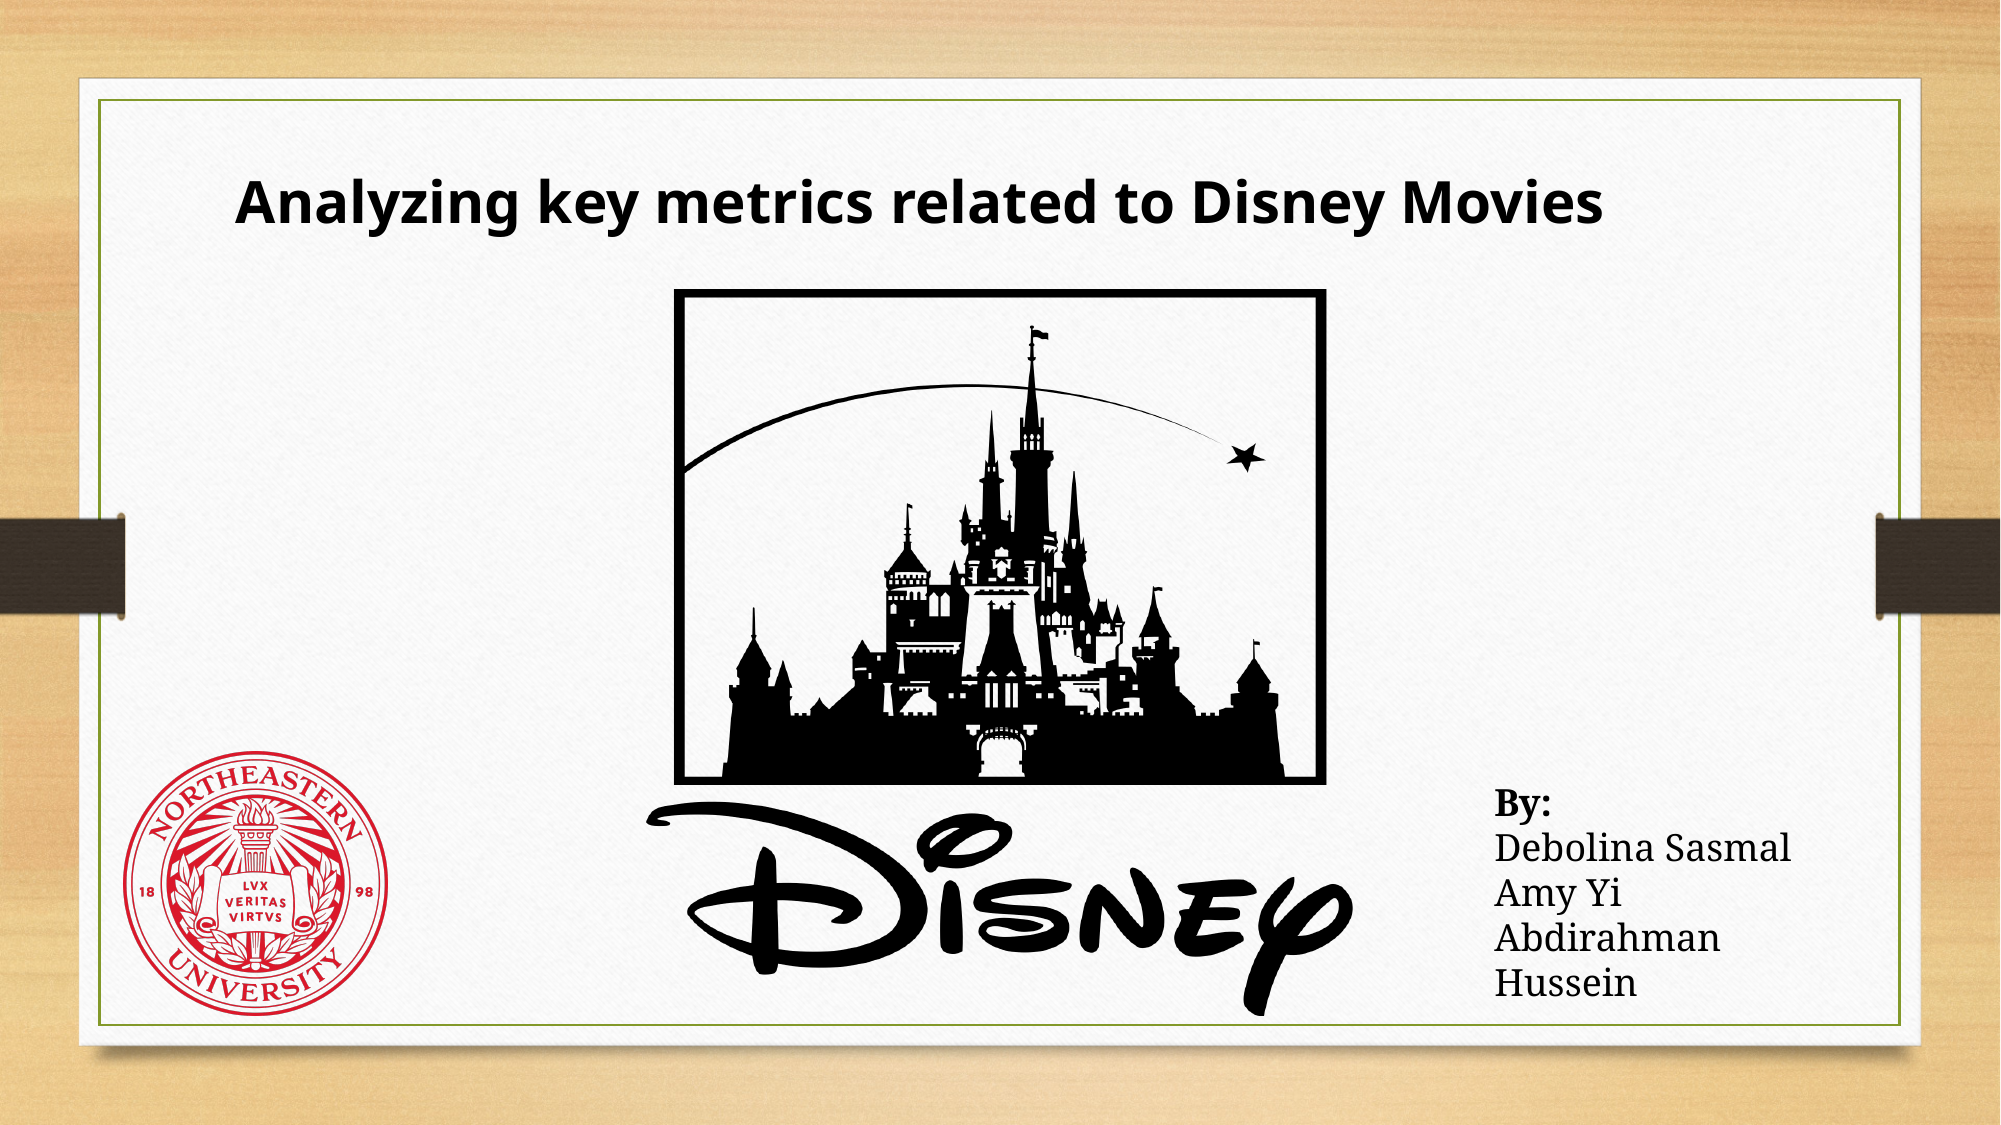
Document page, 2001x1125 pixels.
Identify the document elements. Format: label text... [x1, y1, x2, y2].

text_box Analyzing key metrics related to Disney Movies [221, 157, 1779, 243]
text_box By: Debolina Sasmal Amy Yi Abdirahman Hussein [1479, 771, 1839, 1012]
picture [0, 0, 2001, 1125]
